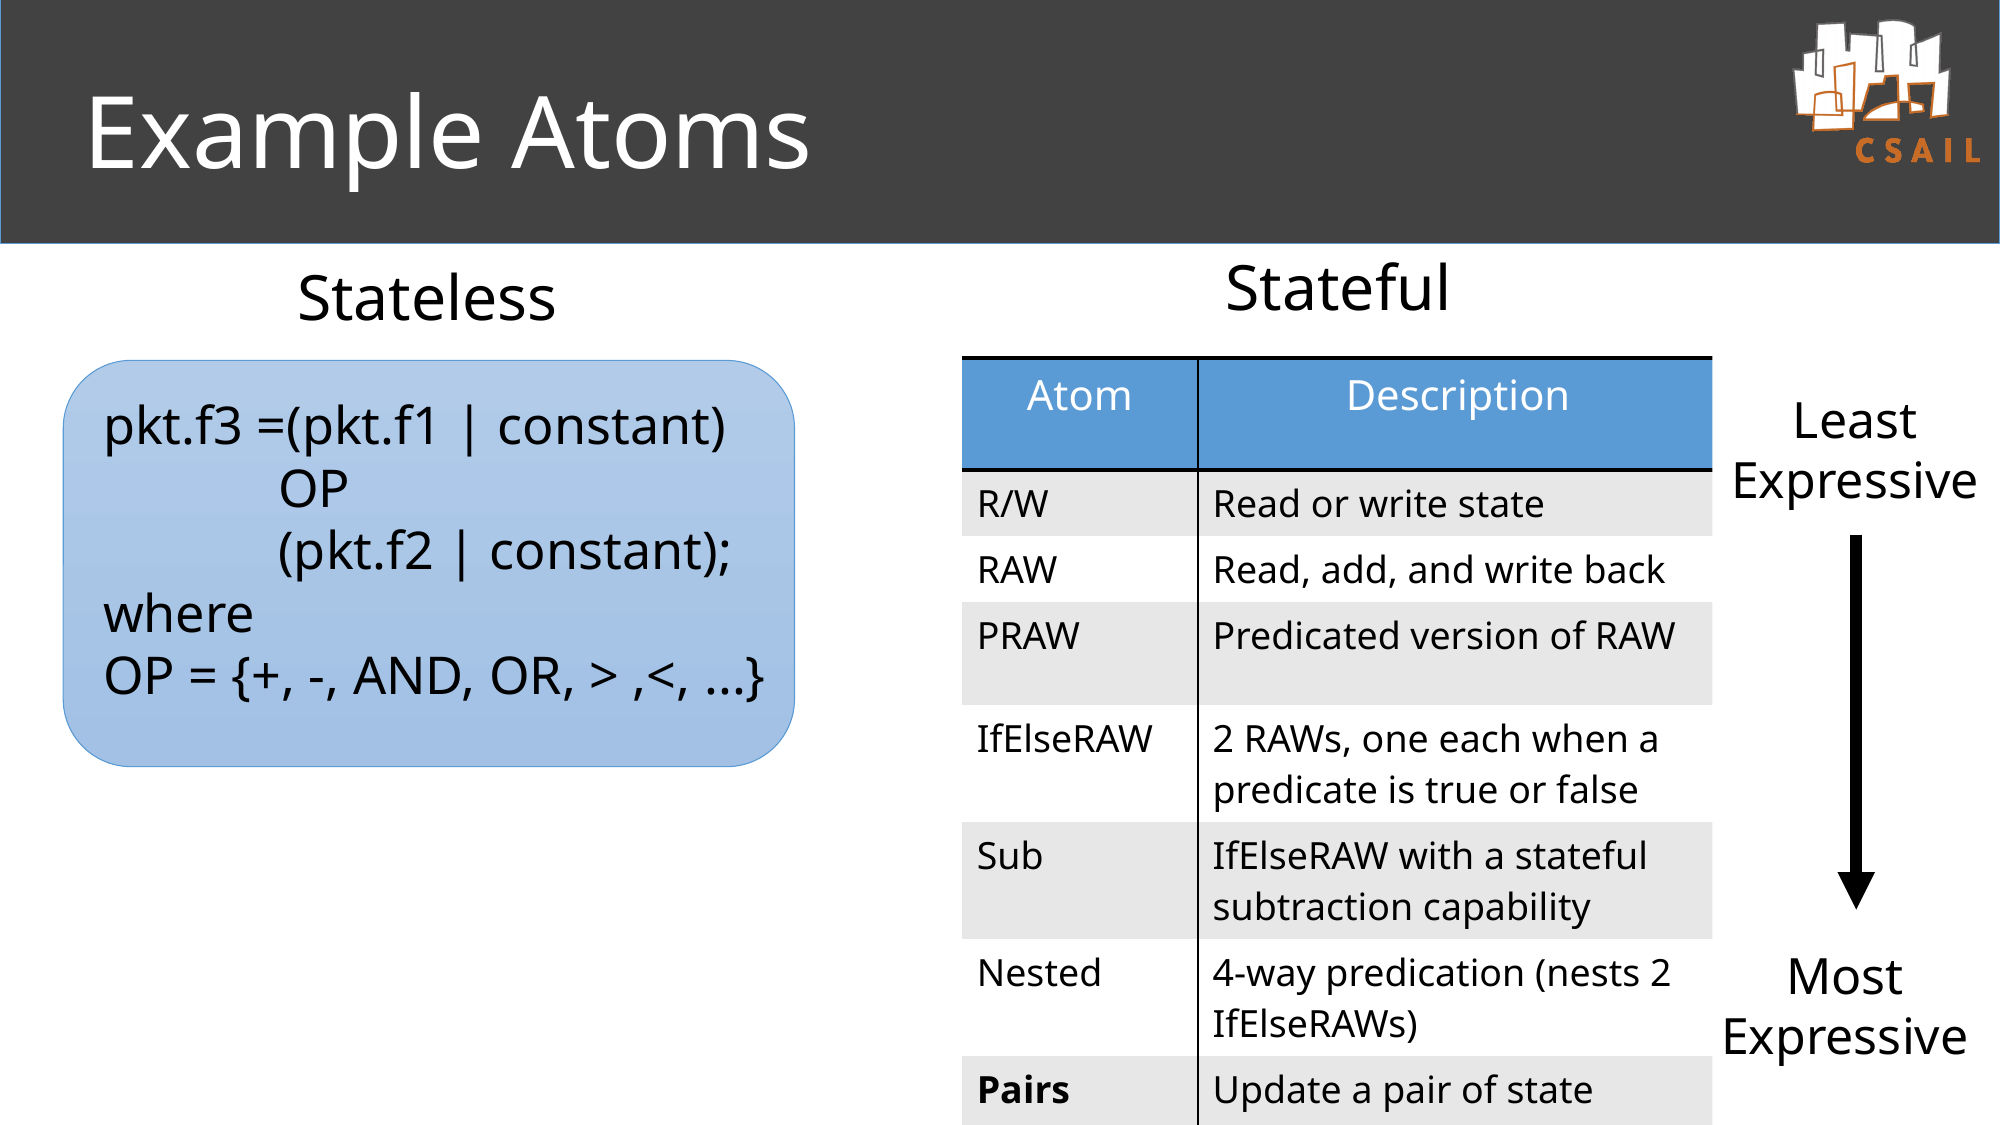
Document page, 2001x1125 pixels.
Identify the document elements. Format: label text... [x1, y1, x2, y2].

table_cell PRAW [962, 602, 1197, 705]
text_box Stateless [282, 250, 573, 341]
text_box Stateful [1211, 240, 1467, 330]
table_cell 4-way predication (nests 2 IfElseRAWs) [1199, 939, 1706, 1056]
table_cell Read, add, and write back [1199, 536, 1706, 602]
slide_number 70 [1412, 1042, 1706, 1103]
table_cell Nested [962, 939, 1197, 1056]
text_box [1706, 318, 2000, 1125]
table_cell IfElseRAW with a stateful subtraction capability [1199, 822, 1706, 939]
table_cell Sub [962, 822, 1197, 939]
table_cell RAW [962, 536, 1197, 602]
table_cell Predicated version of RAW [1199, 602, 1706, 705]
table_cell Update a pair of state variables [1199, 1056, 1706, 1125]
table_cell 2 RAWs, one each when a predicate is true or false [1199, 705, 1706, 822]
table_cell Pairs [962, 1056, 1197, 1125]
table_header Description [1199, 360, 1706, 468]
table_cell Read or write state [1199, 472, 1706, 536]
title Example Atoms [68, 20, 1794, 238]
table_cell IfElseRAW [962, 705, 1197, 822]
table_header Atom [962, 360, 1197, 468]
table_cell R/W [962, 472, 1197, 536]
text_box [63, 360, 913, 767]
picture [1792, 19, 1980, 163]
